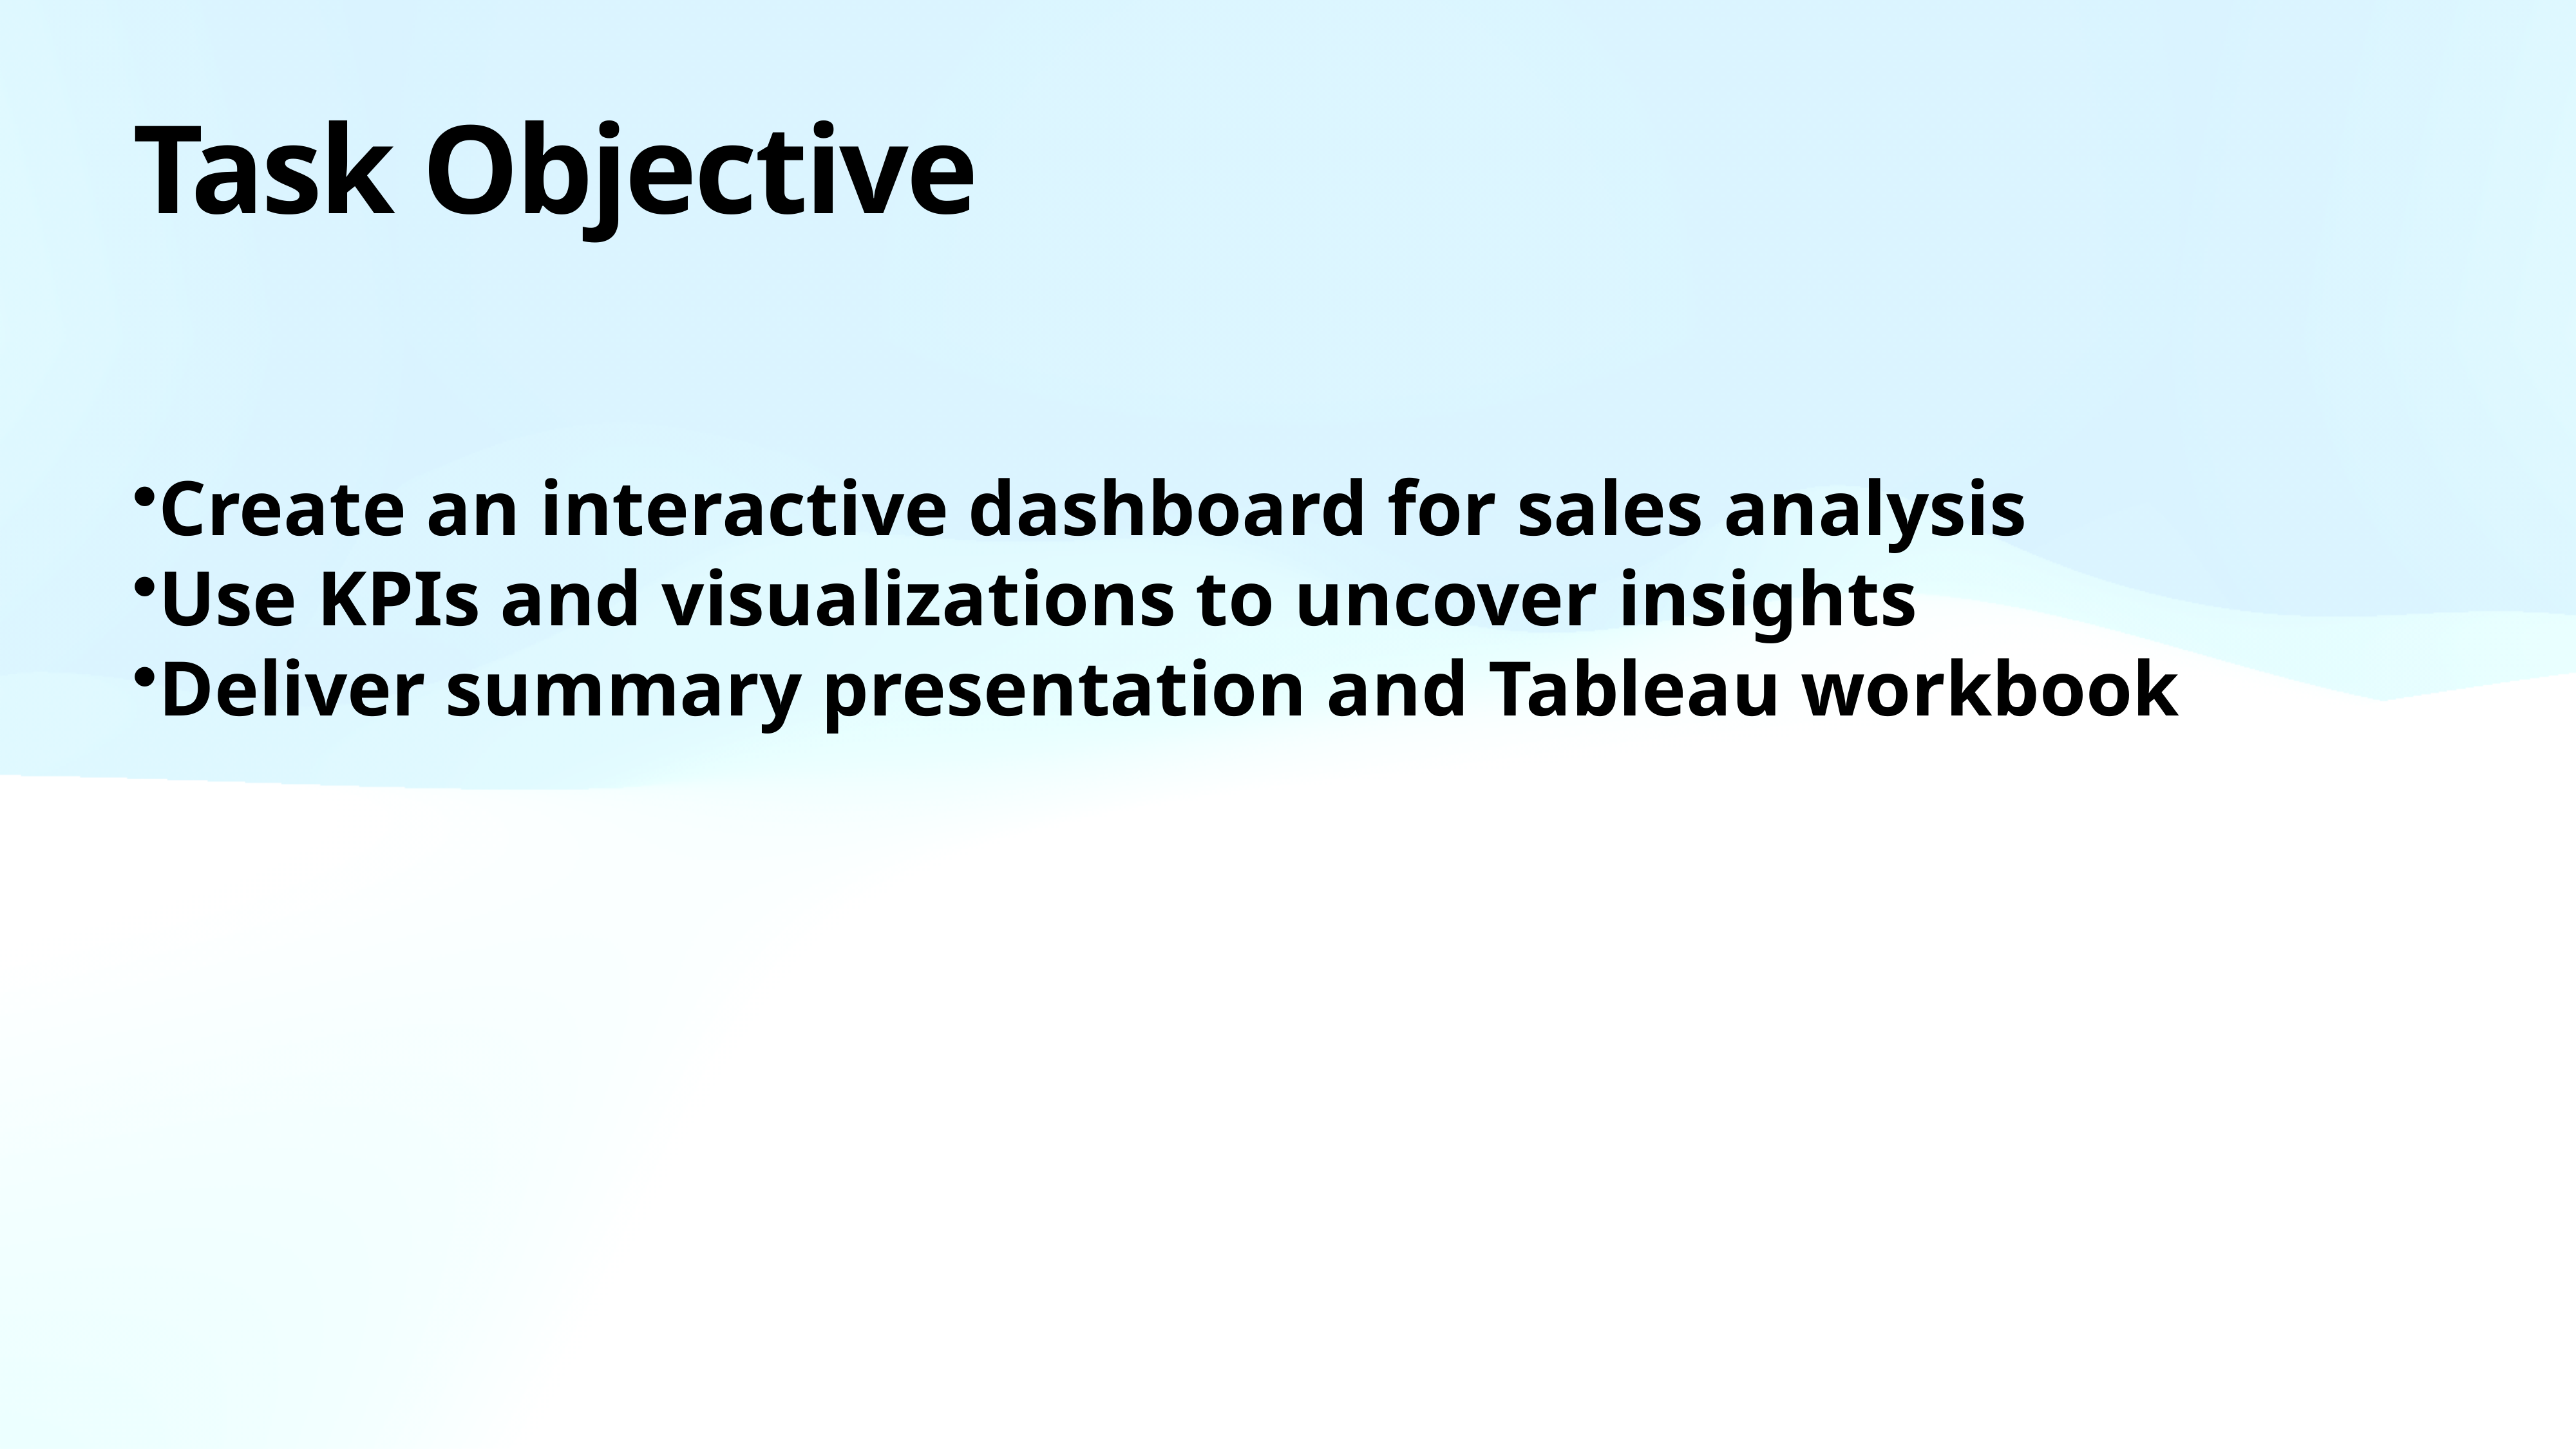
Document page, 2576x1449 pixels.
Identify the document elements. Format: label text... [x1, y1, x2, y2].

list Create an interactive dashboard for sales analysis Use KPIs and visualizations to uncover insights Deliver summary presentation and Tableau workbook [127, 455, 2449, 1247]
picture [0, 0, 2576, 1449]
title Task Objective [127, 113, 2449, 266]
